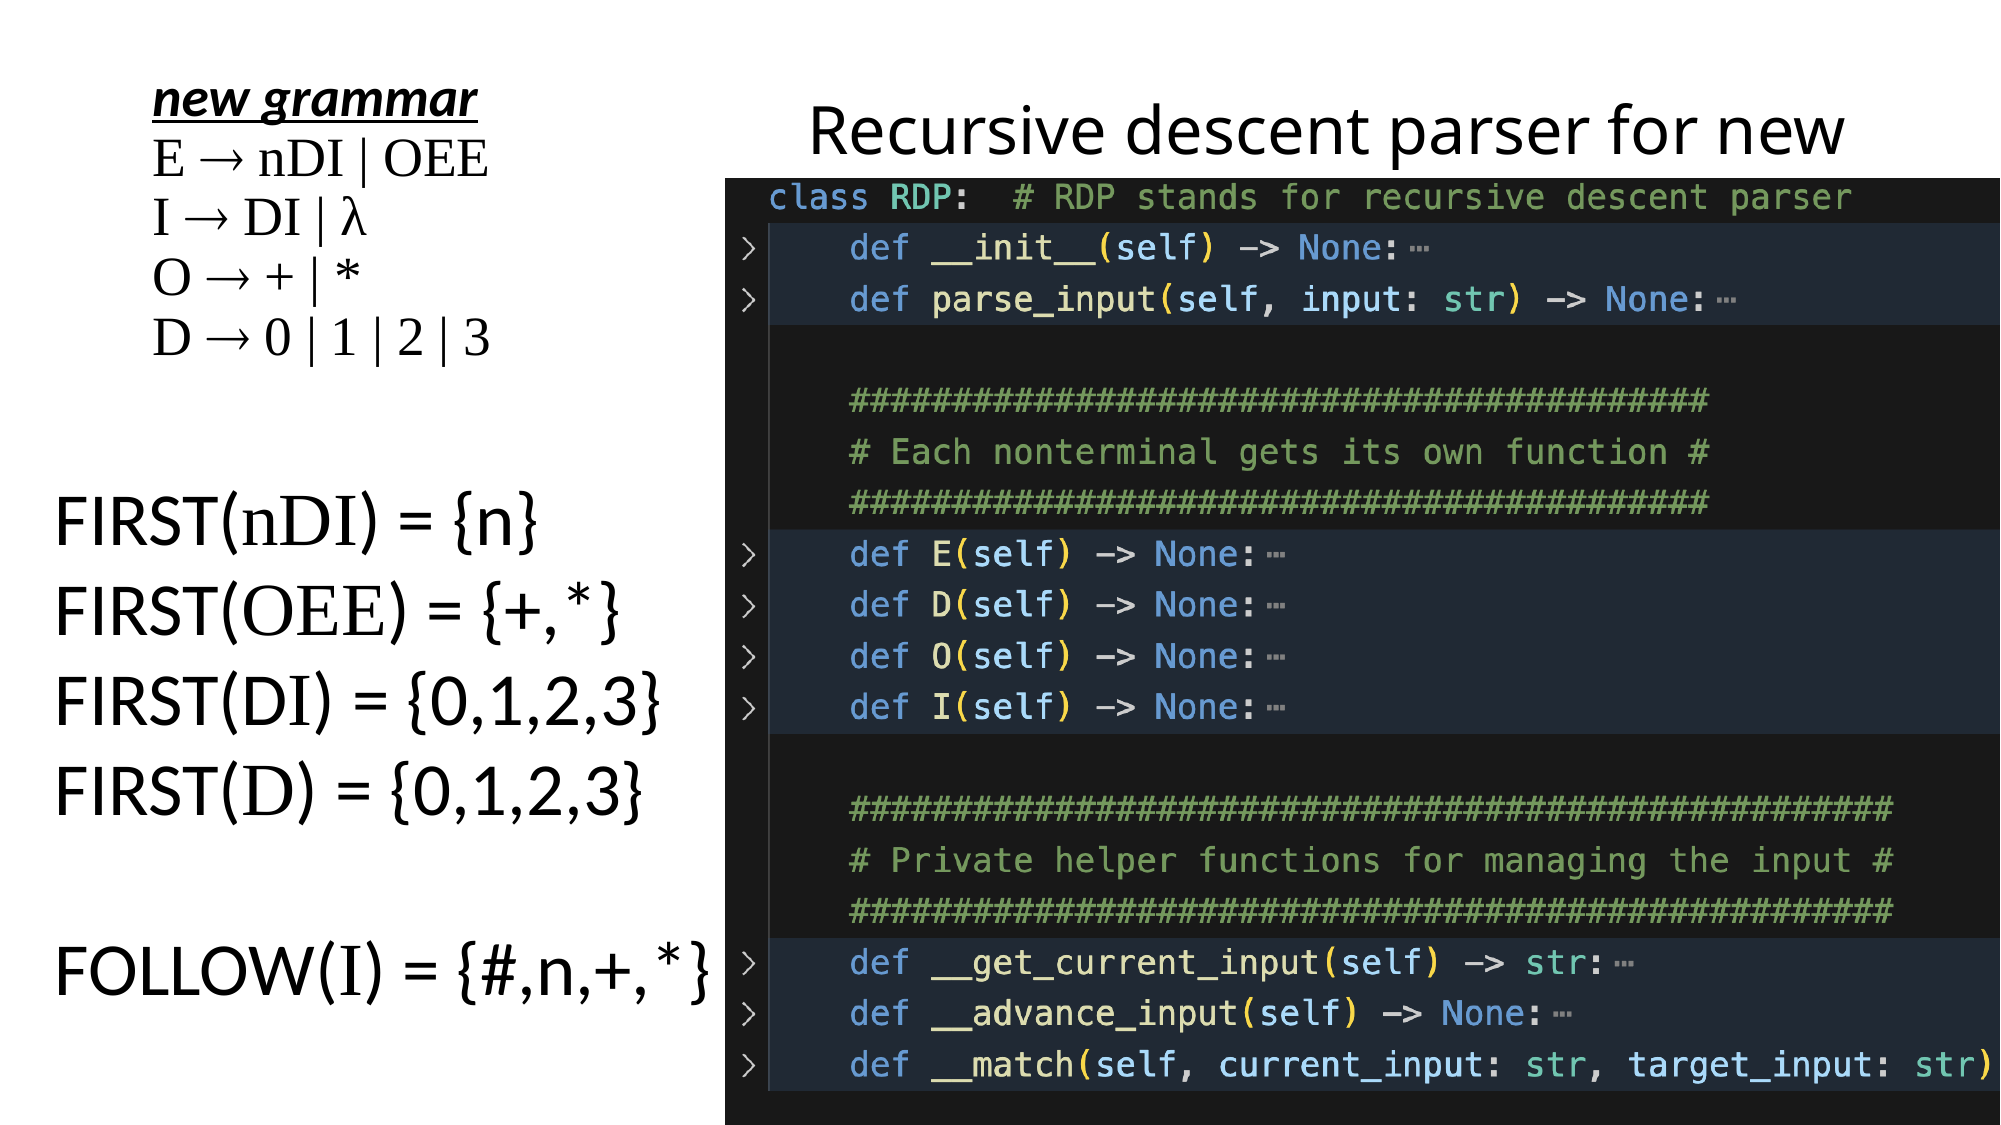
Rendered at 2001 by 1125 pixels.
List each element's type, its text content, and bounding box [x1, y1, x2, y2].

text_box Recursive descent parser for new grammar [791, 59, 1863, 178]
picture [724, 178, 2000, 1125]
text_box FIRST(nDI) = {n} FIRST(OEE) = {+,*} FIRST(DI) = {0,1,2,3} FIRST(D) = {0,1,2,3} FOLLOW(I) = {#,n,+,*} [40, 462, 724, 1018]
title new grammar E  nDI | OEE I  DI | λ O  + | * D  0 | 1 | 2 | 3 [137, 59, 693, 376]
